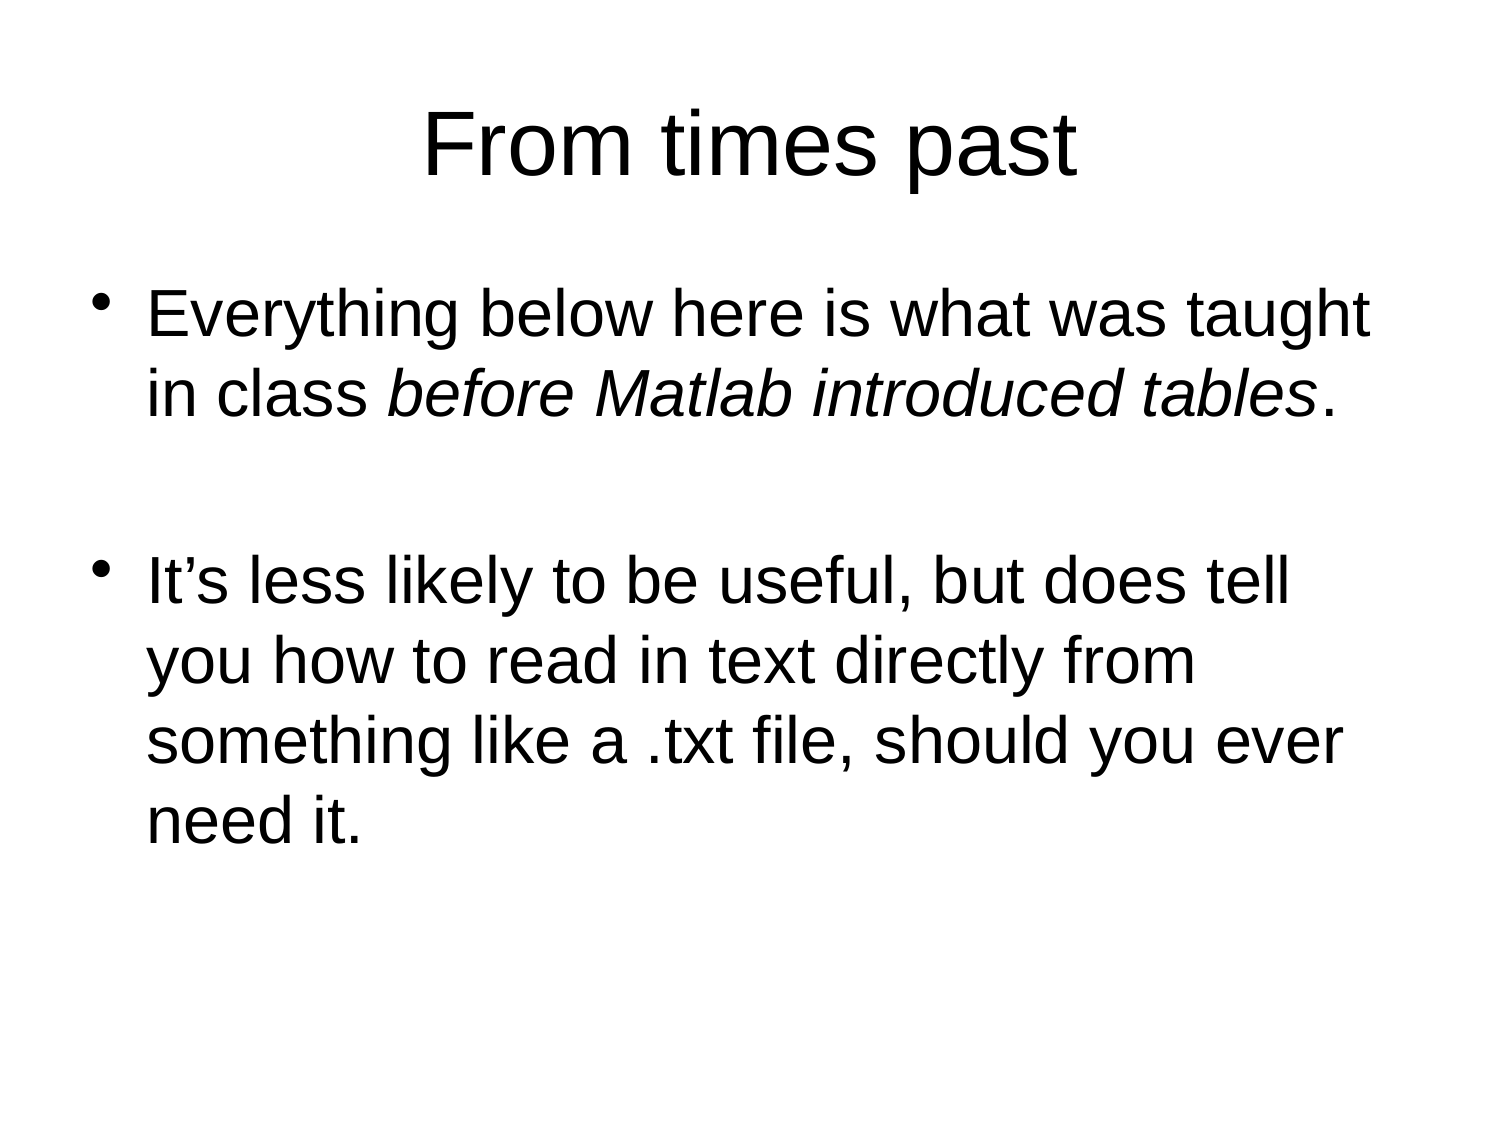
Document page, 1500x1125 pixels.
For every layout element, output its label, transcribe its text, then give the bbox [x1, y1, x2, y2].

title From times past [75, 45, 1425, 233]
list Everything below here is what was taught in class before Matlab introduced tables. It’s less likely to be useful, but does tell you how to read in text directly from something like a .txt file, should you ever need it. [75, 262, 1425, 1005]
